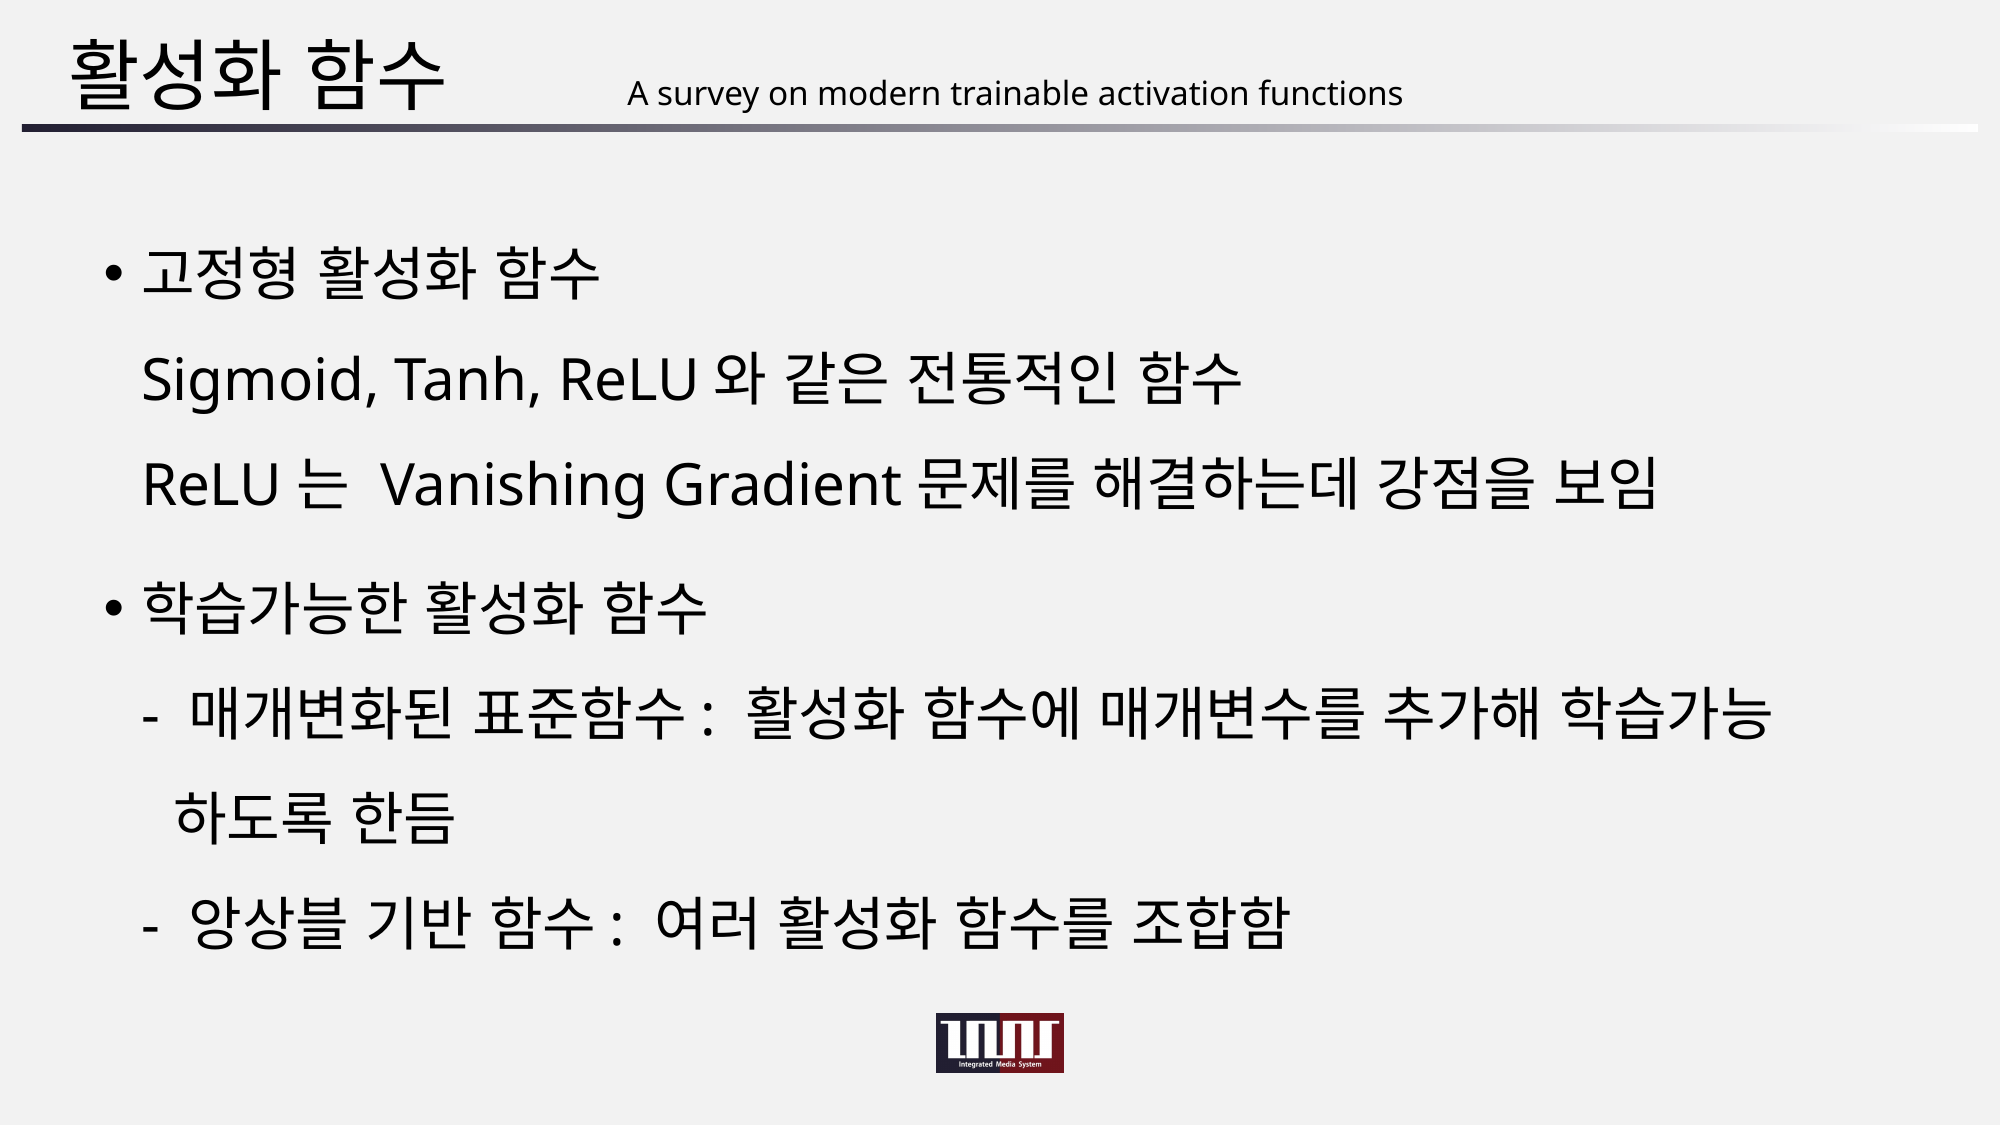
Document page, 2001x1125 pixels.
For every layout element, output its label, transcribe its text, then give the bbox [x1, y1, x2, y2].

picture [936, 1013, 1064, 1073]
list 고정형 활성화 함수 Sigmoid, Tanh, ReLU와 같은 전통적인 함수 ReLU는 Vanishing Gradient문제를 해결하는데 강점을 보임 학습가능한 활성화 함수 - 매개변화된 표준함수: 활성화 함수에 매개변수를 추가해 학습가능 하도록 한듬 - 앙상블 기반 함수: 여러 활성화 함수를 조합함 [88, 195, 1918, 985]
title 활성화 함수 [53, 29, 1947, 130]
text_box A survey on modern trainable activation functions [612, 65, 1720, 120]
